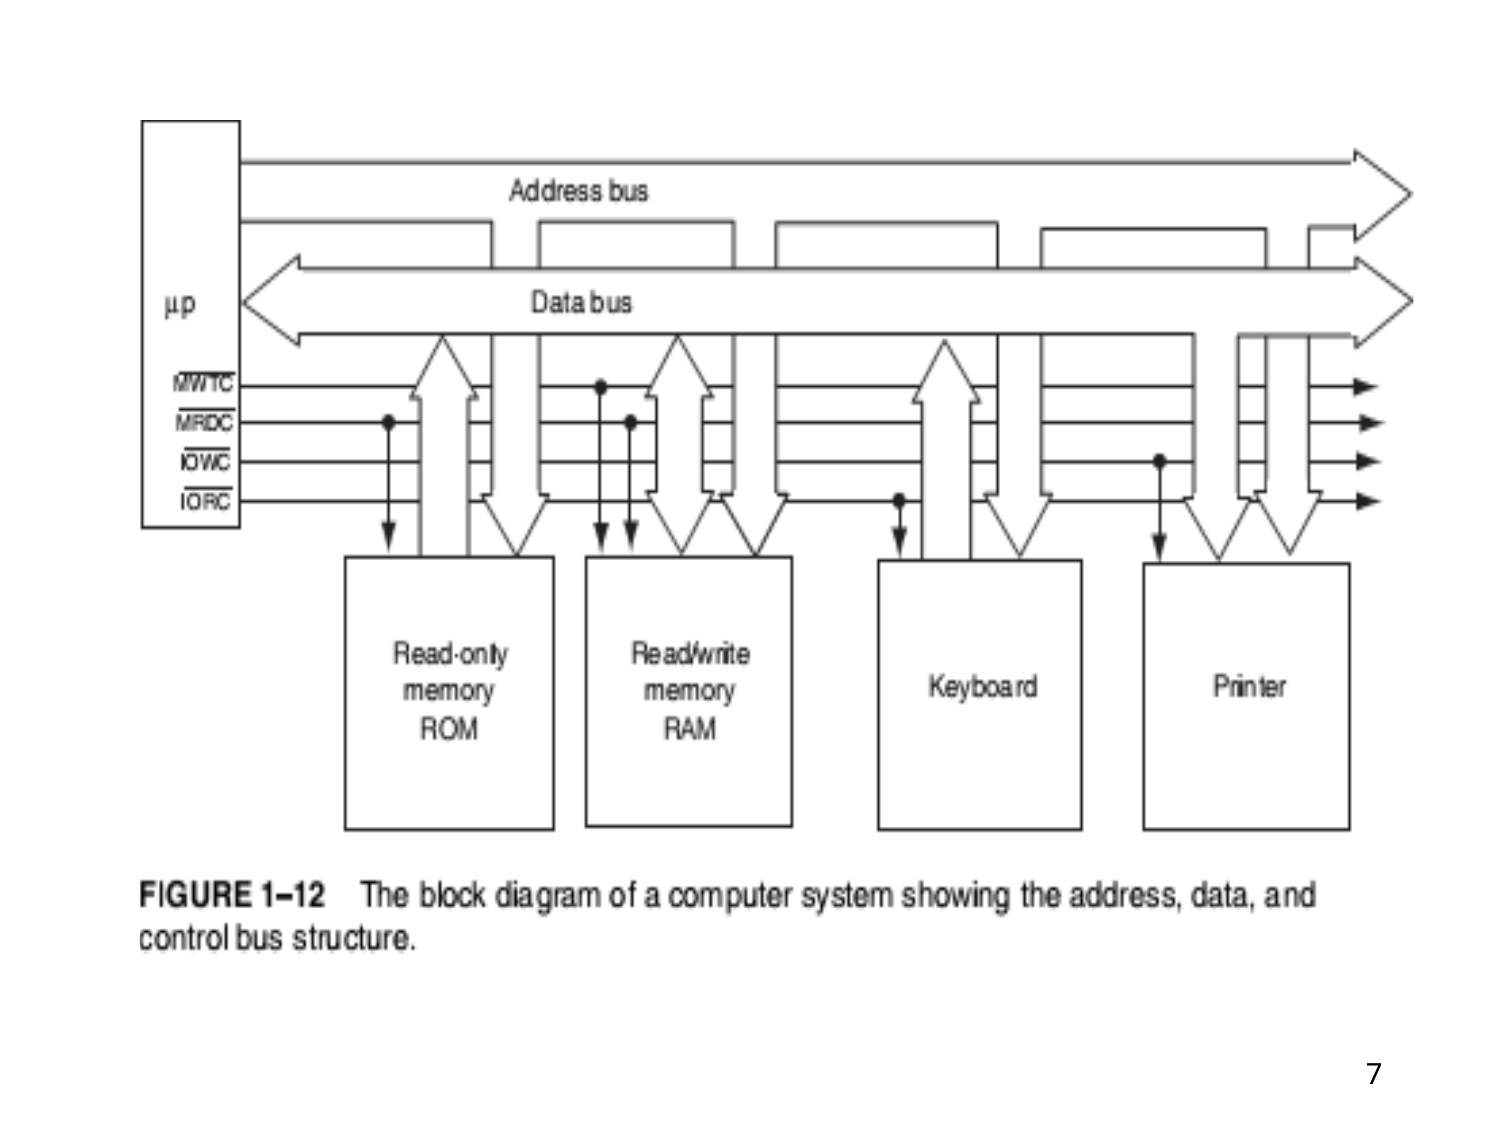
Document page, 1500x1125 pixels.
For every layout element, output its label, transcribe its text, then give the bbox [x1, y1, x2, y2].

text_box 7 [1359, 1052, 1389, 1095]
text_box [139, 120, 1414, 954]
